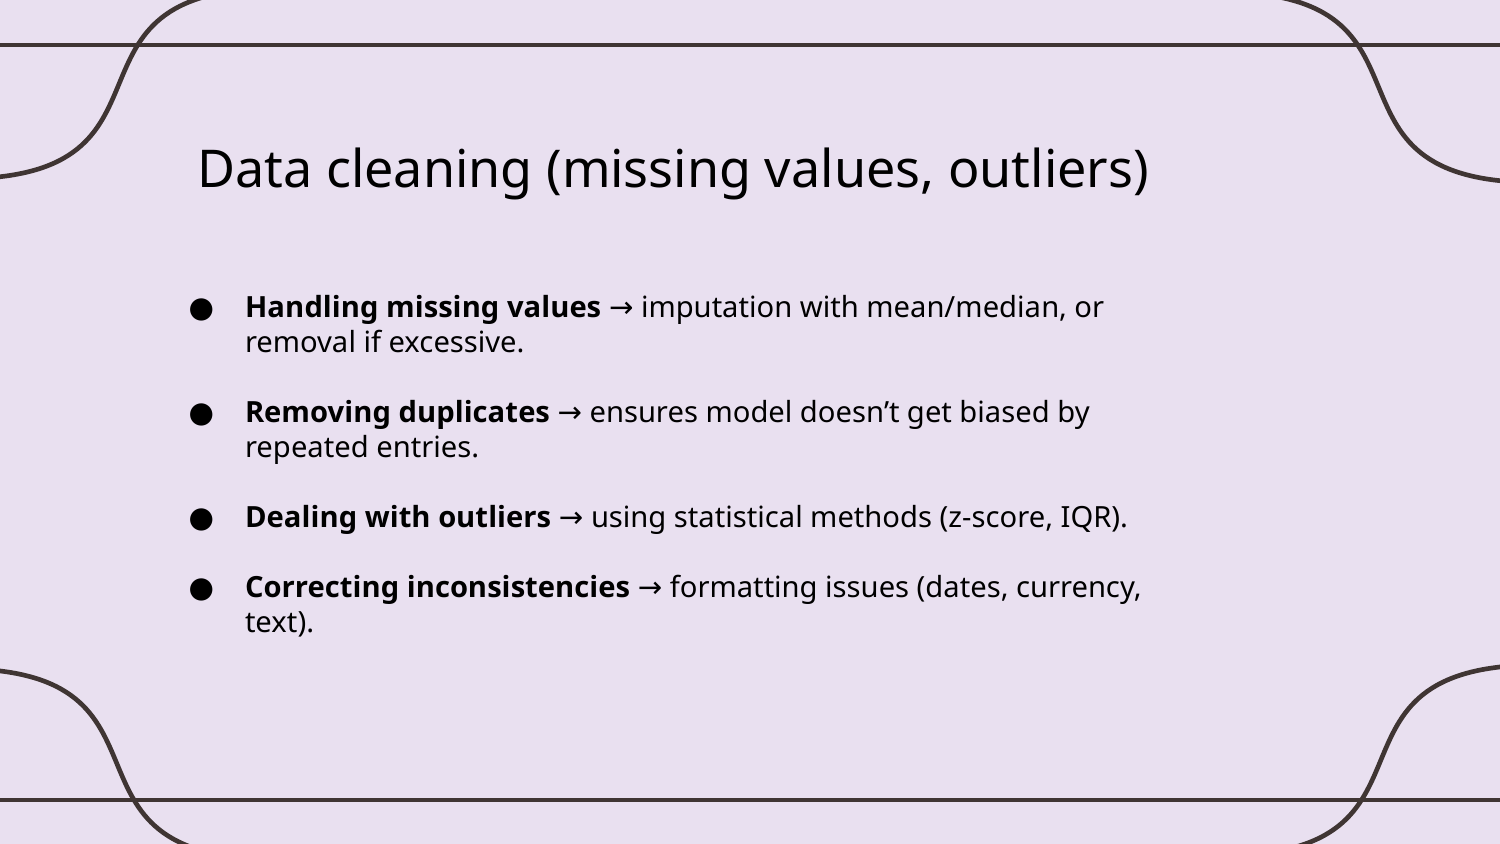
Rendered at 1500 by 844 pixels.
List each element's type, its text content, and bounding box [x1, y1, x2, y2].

title Data cleaning (missing values, outliers) [182, 115, 1193, 218]
subtitle Handling missing values → imputation with mean/median, or removal if excessive. Removing duplicates → ensures model doesn’t get biased by repeated entries. Dealing with outliers → using statistical methods (z-score, IQR). Correcting inconsistencies → formatting issues (dates, currency, text). [154, 291, 1166, 671]
